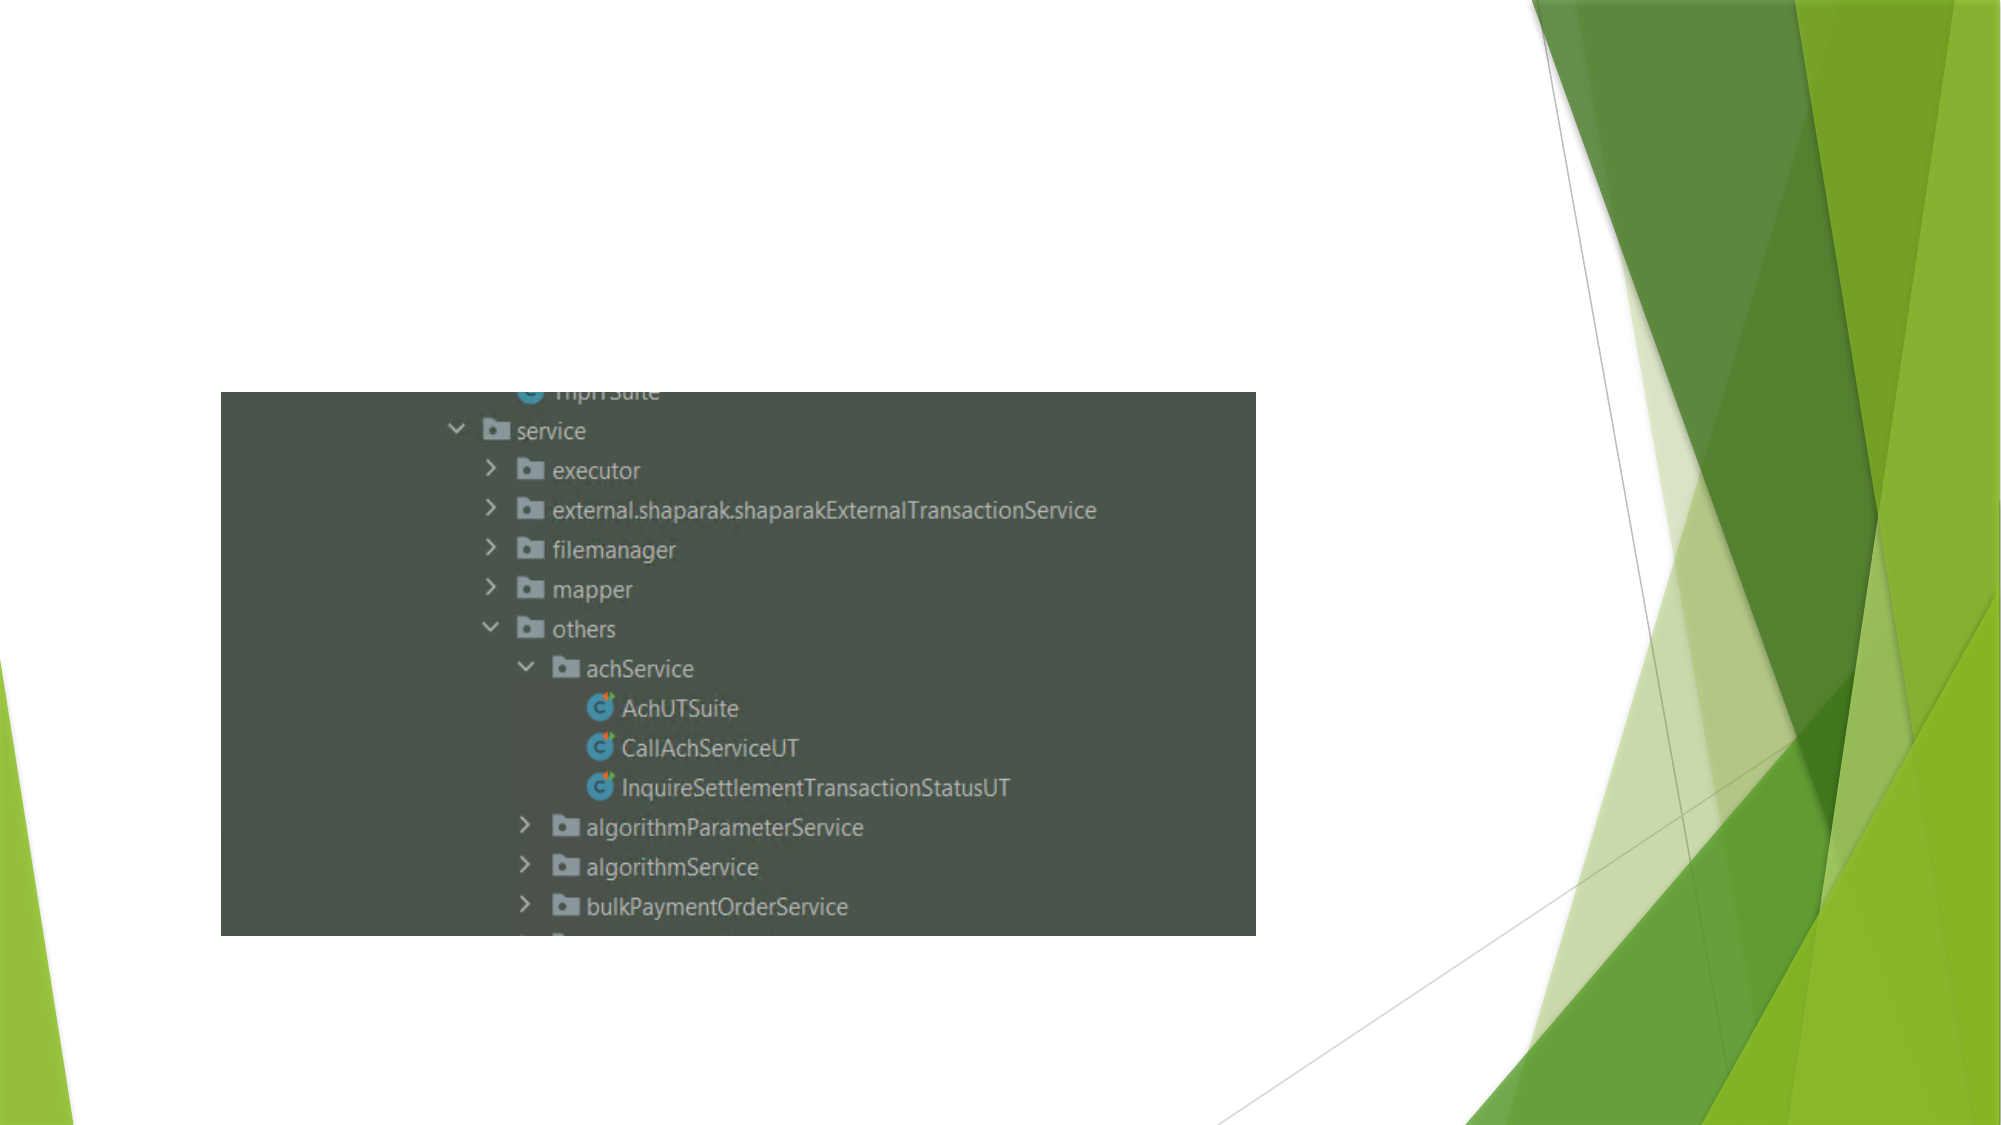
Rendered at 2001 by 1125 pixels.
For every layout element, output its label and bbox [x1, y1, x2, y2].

list [221, 392, 1256, 936]
